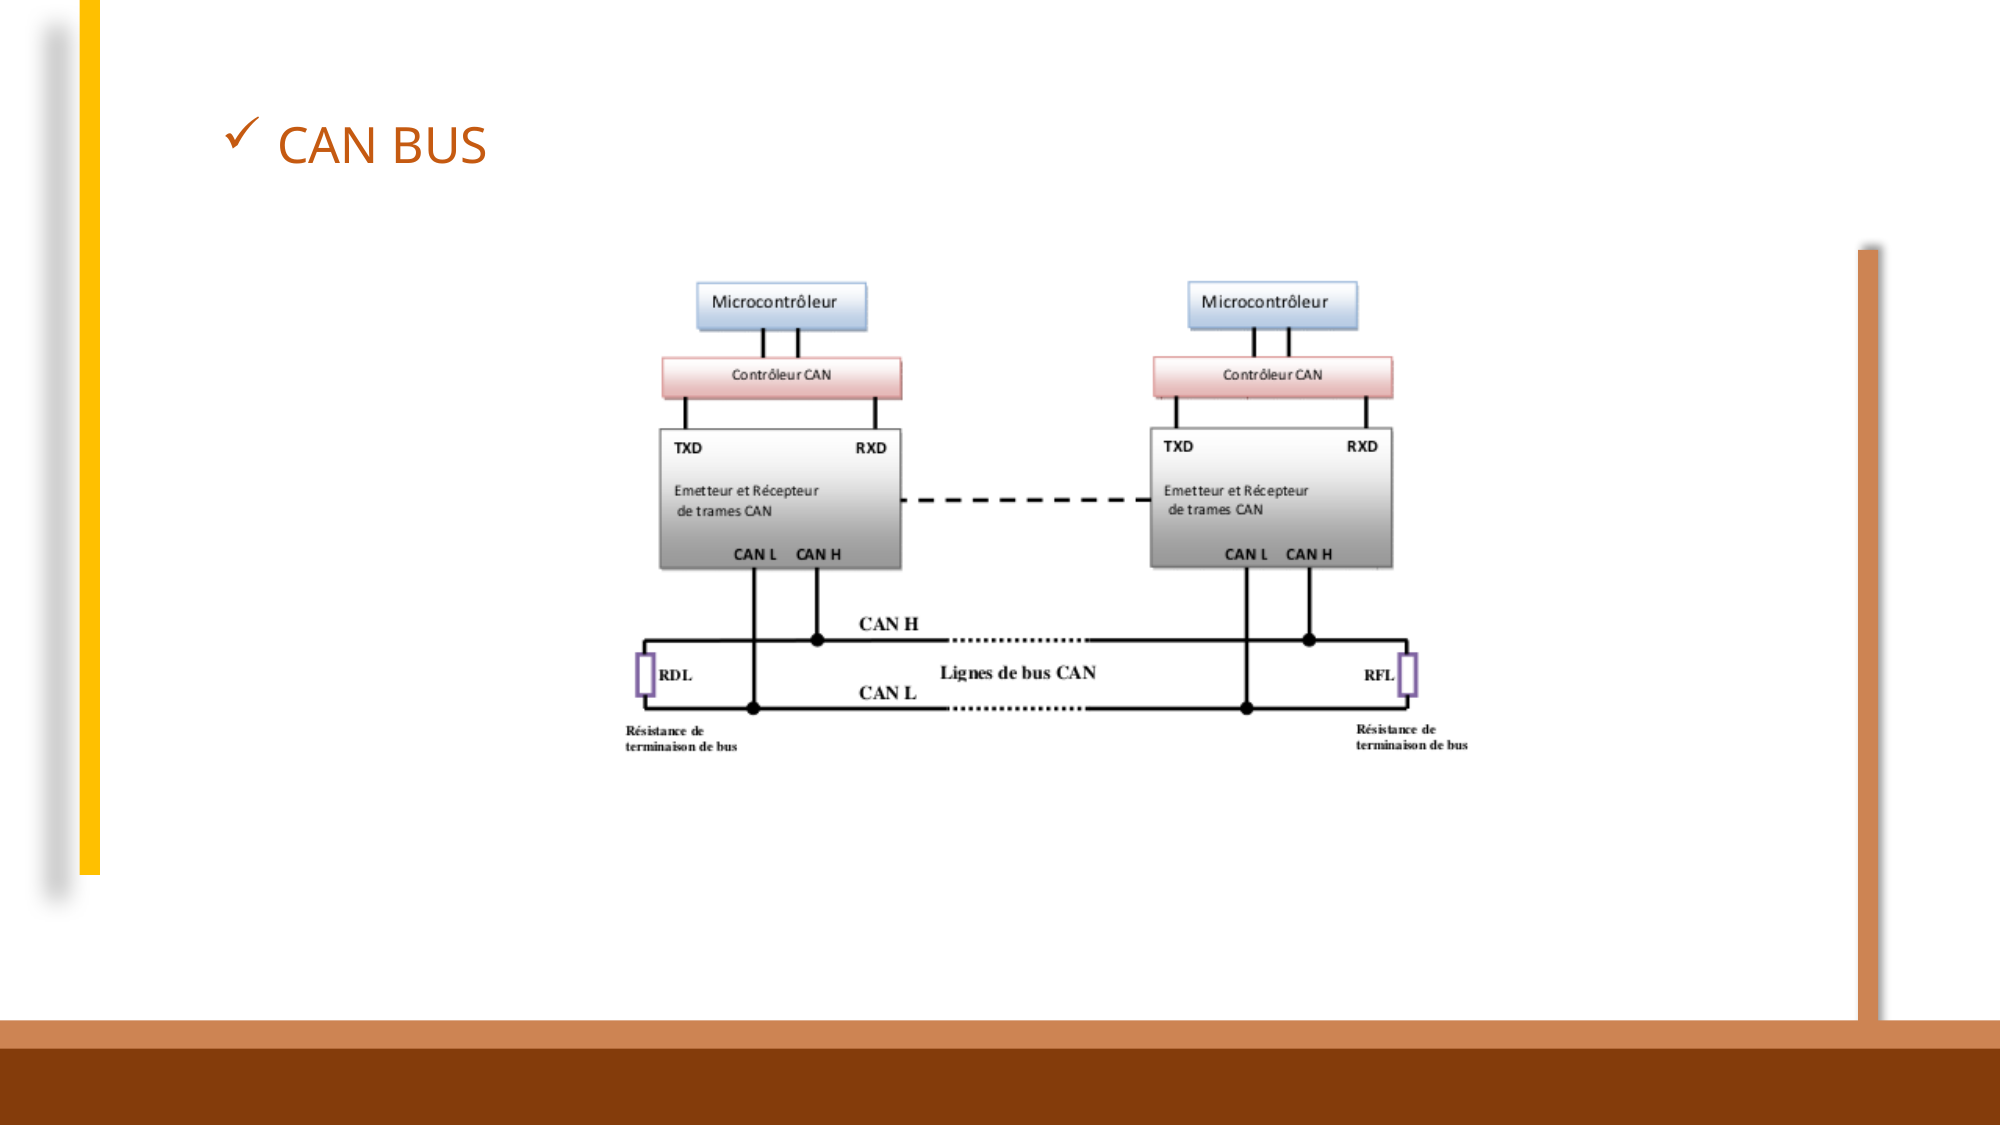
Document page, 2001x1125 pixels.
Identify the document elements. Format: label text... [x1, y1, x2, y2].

text_box [0, 1019, 2000, 1048]
text_box CAN BUS [206, 106, 1411, 241]
text_box [1857, 249, 1879, 1019]
picture [579, 239, 1477, 770]
text_box [0, 1048, 2000, 1125]
text_box [79, 0, 101, 876]
